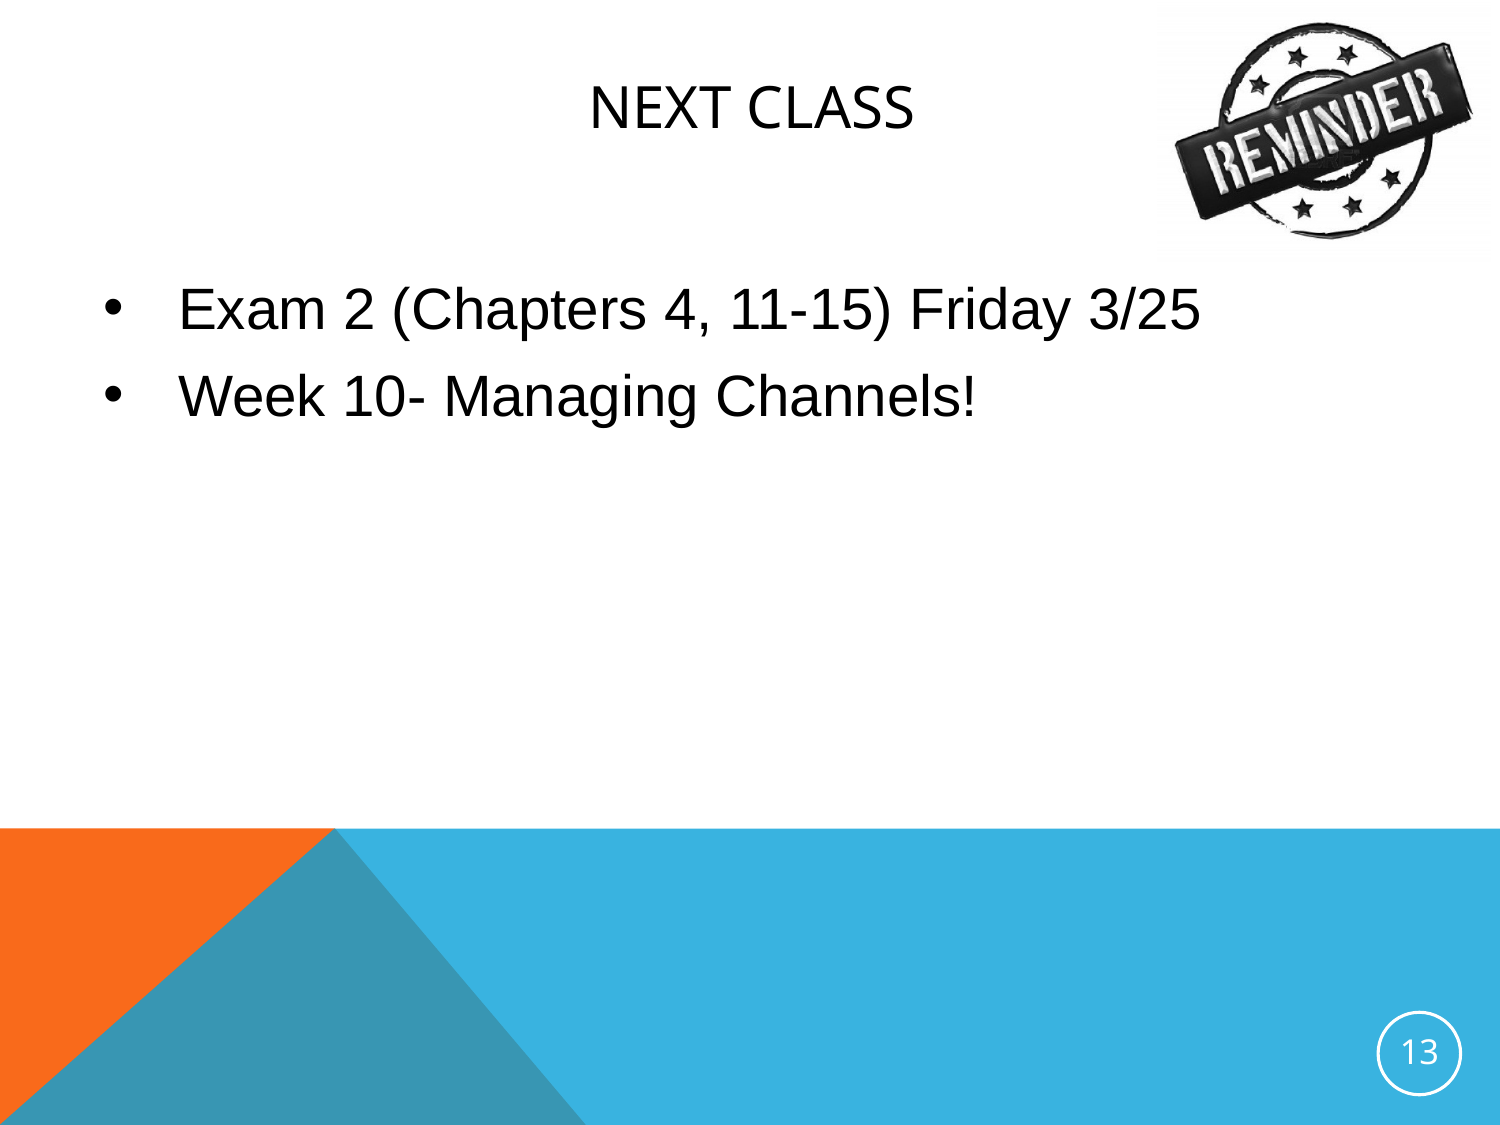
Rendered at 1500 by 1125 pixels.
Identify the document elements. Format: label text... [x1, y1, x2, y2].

picture [1156, 0, 1491, 263]
title Next Class [135, 60, 1151, 150]
list Exam 2 (Chapters 4, 11-15) Friday 3/25 Week 10- Managing Channels! [88, 224, 1322, 813]
slide_number 13 [1376, 1010, 1463, 1097]
